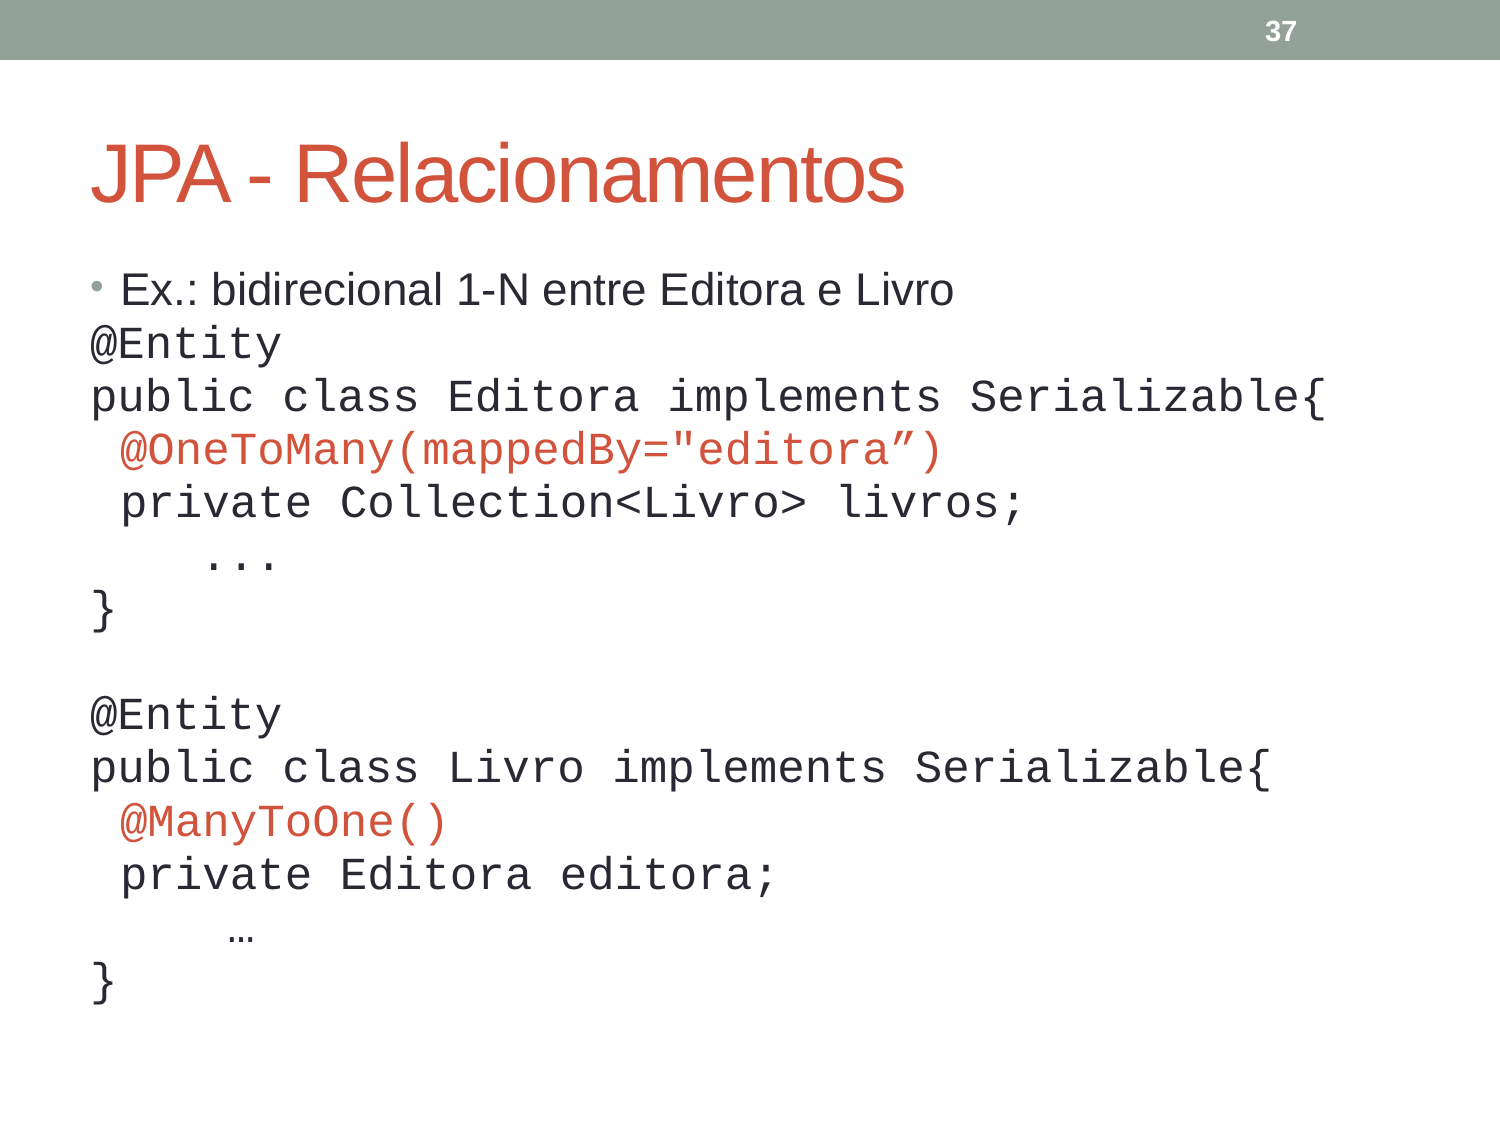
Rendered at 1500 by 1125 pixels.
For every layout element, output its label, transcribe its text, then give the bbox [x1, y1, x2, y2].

slide_number 37 [1250, 3, 1425, 57]
title JPA - Relacionamentos [75, 87, 1425, 250]
list Ex.: bidirecional 1-N entre Editora e Livro @Entity public class Editora implements Serializable{ @OneToMany(mappedBy="editora”) private Collection<Livro> livros; ... } @Entity public class Livro implements Serializable{ @ManyToOne() private Editora editora; … } [75, 262, 1425, 1063]
